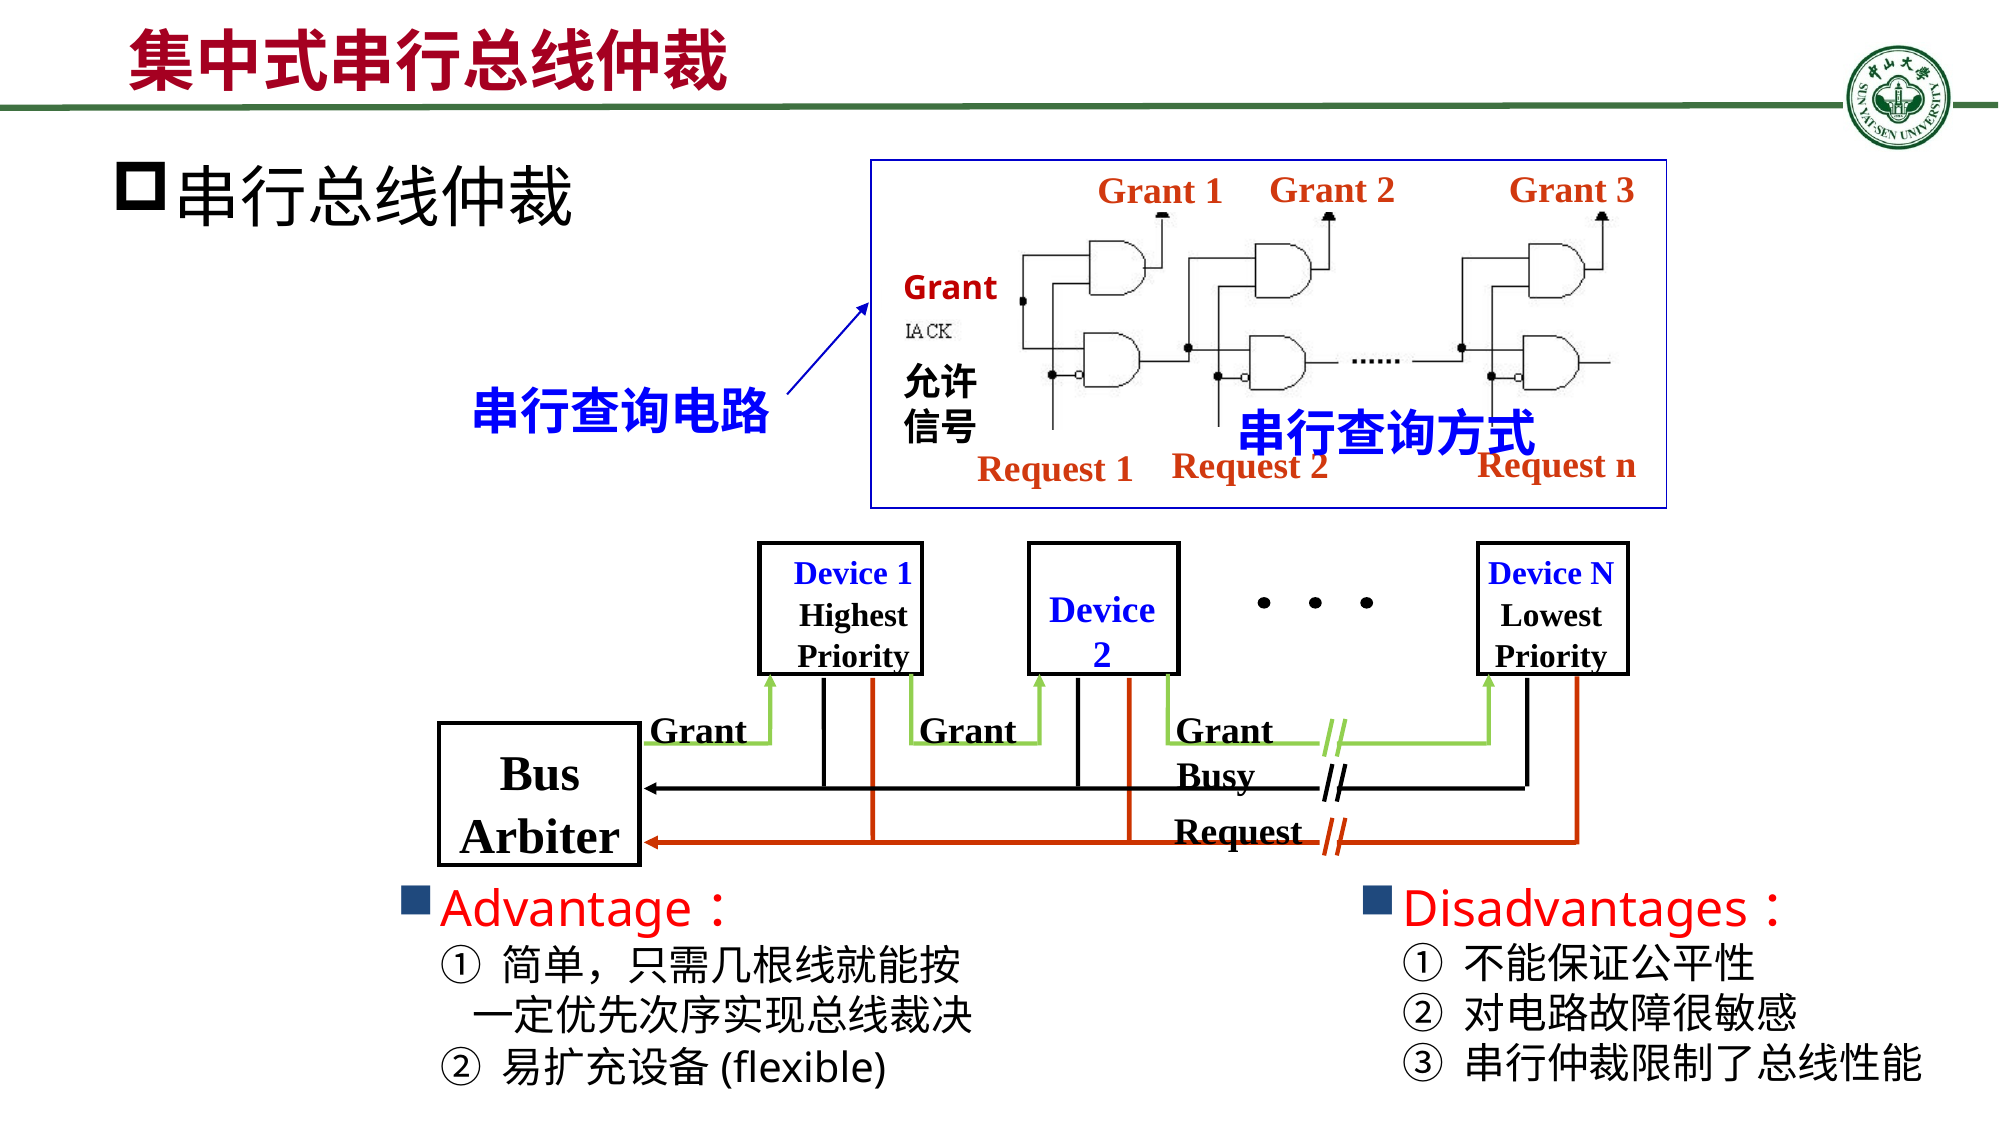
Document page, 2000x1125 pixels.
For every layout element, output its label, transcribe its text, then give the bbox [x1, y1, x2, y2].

text_box Grant [1160, 698, 1289, 758]
text_box Grant [634, 698, 763, 758]
text_box Advantage： ① 简单，只需几根线就能按一定优先次序实现总线裁决 ② 易扩充设备(flexible) [382, 869, 1012, 1099]
text_box [1361, 598, 1373, 608]
text_box 集中式串行总线仲裁 [113, 0, 980, 106]
text_box Busy [1161, 743, 1271, 799]
text_box [438, 722, 634, 866]
text_box Grant [903, 698, 1032, 758]
text_box [1258, 598, 1270, 608]
text_box [1310, 598, 1321, 608]
text_box [759, 542, 922, 674]
text_box Device N Lowest Priority [1460, 543, 1643, 682]
text_box Device 1 Highest Priority [763, 543, 944, 682]
text_box Request [1158, 799, 1318, 860]
title 串行总线仲裁 [46, 147, 640, 256]
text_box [429, 160, 1667, 508]
text_box Bus Arbiter [444, 733, 636, 869]
text_box [763, 673, 777, 746]
text_box [1033, 673, 1046, 746]
text_box [643, 836, 872, 849]
picture [1843, 42, 1953, 152]
text_box [1028, 542, 1179, 578]
text_box [636, 758, 640, 866]
text_box Device 2 [1024, 578, 1181, 683]
text_box [643, 782, 1161, 795]
text_box [1482, 673, 1495, 746]
list Disadvantages： ① 不能保证公平性 ② 对电路故障很敏感 ③ 串行仲裁限制了总线性能 [1344, 869, 2000, 1125]
